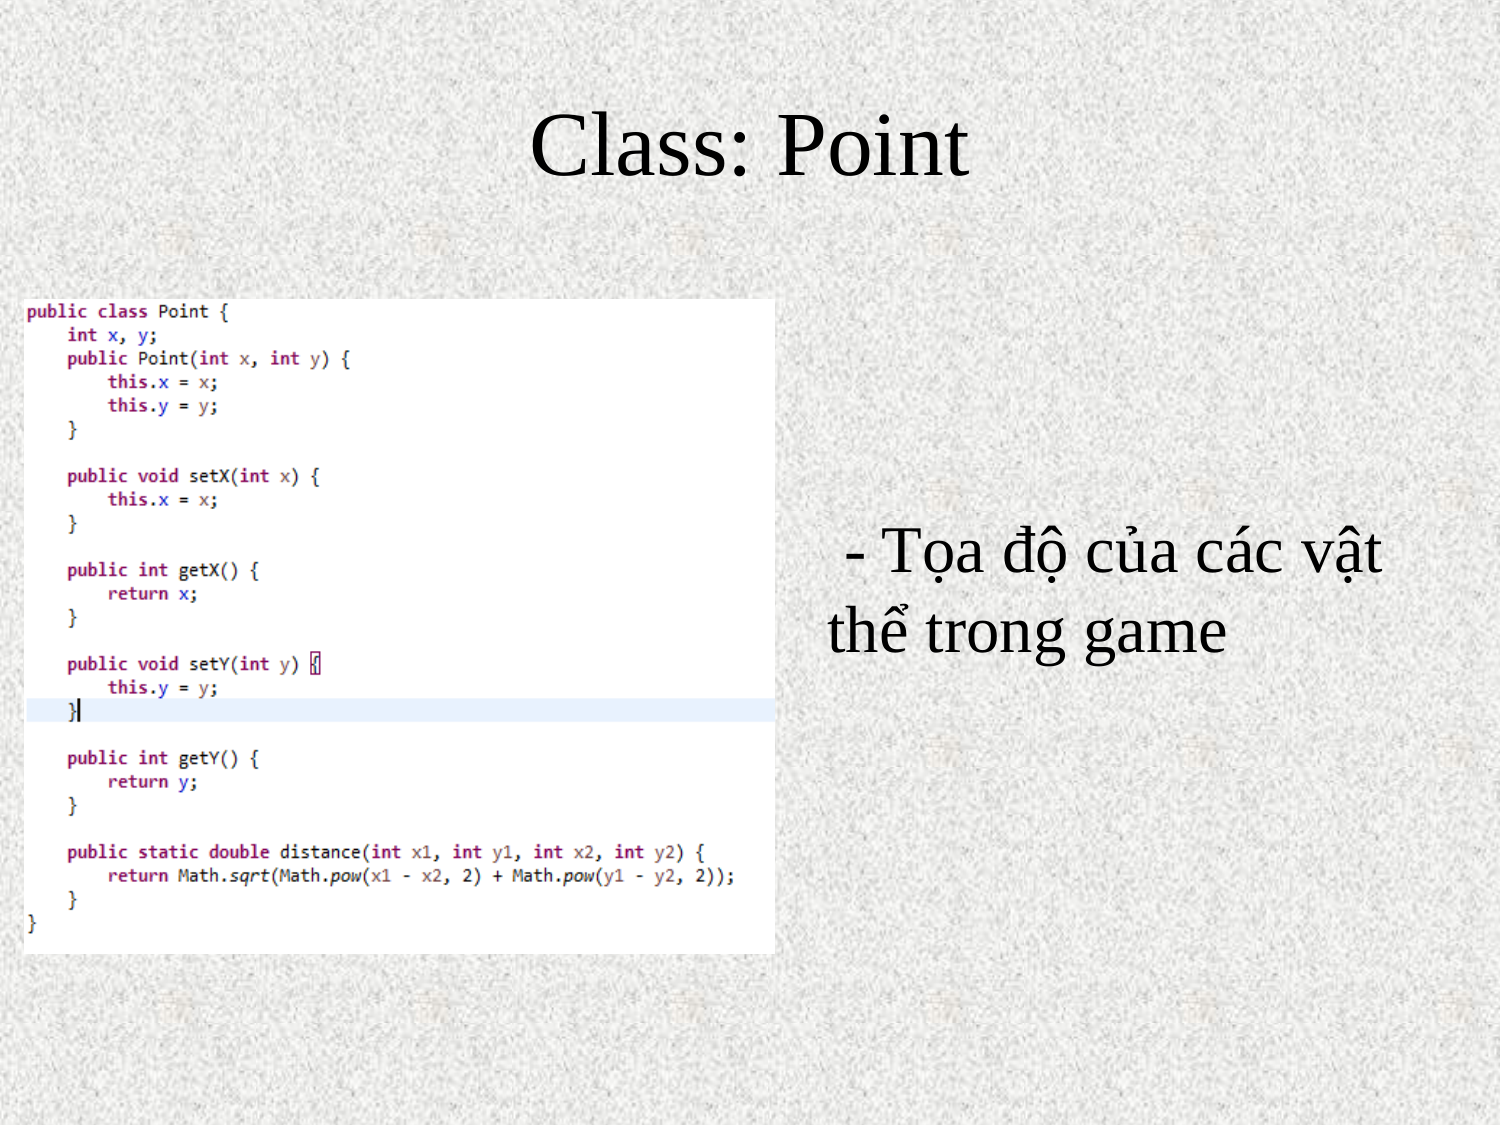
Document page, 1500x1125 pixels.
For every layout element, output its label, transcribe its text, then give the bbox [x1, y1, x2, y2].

title Class: Point [75, 45, 1425, 233]
list - Tọa độ của các vật thể trong game [812, 497, 1425, 756]
picture [0, 0, 1500, 1125]
